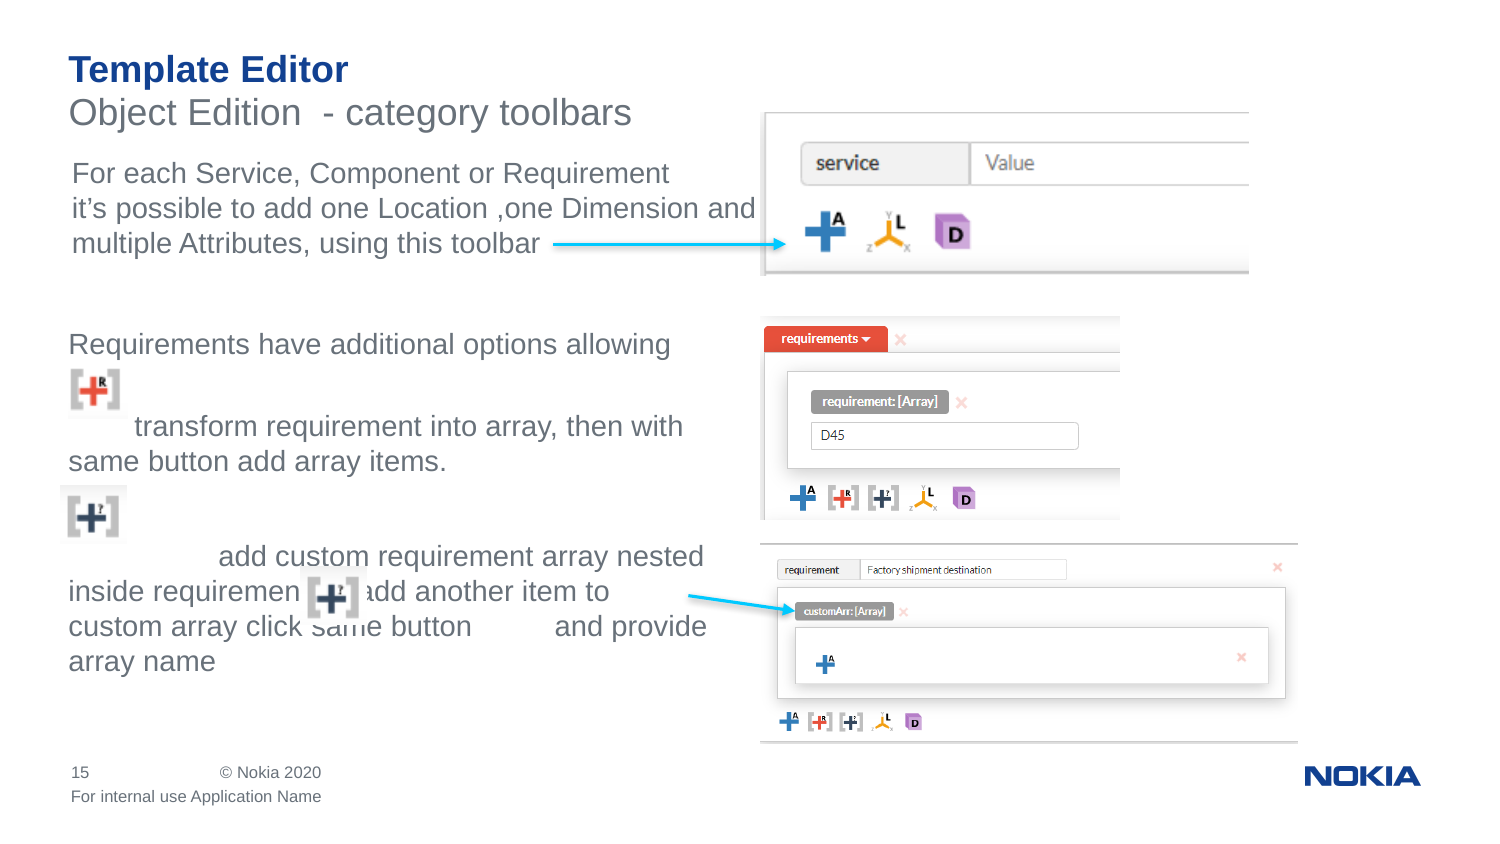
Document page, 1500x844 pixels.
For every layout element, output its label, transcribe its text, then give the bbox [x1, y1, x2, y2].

picture [760, 316, 1120, 521]
picture [67, 366, 128, 419]
text_box For each Service, Component or Requirement it’s possible to add one Location ,one Dimension and multiple Attributes, using this toolbar [71, 154, 755, 195]
picture [300, 566, 367, 625]
picture [1305, 766, 1421, 786]
picture [760, 112, 1249, 276]
list Object Edition - category toolbars [68, 87, 1419, 138]
title Template Editor [68, 44, 1419, 87]
footer For internal use Application Name [70, 785, 1069, 806]
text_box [688, 595, 796, 612]
list Requirements have additional options allowing to: transform requirement into array, then with same button add array items. add custom requirement array nested inside requirement, to add another item to custom array click same button and provide array name [68, 324, 712, 515]
picture [760, 543, 1298, 744]
picture [60, 485, 127, 544]
